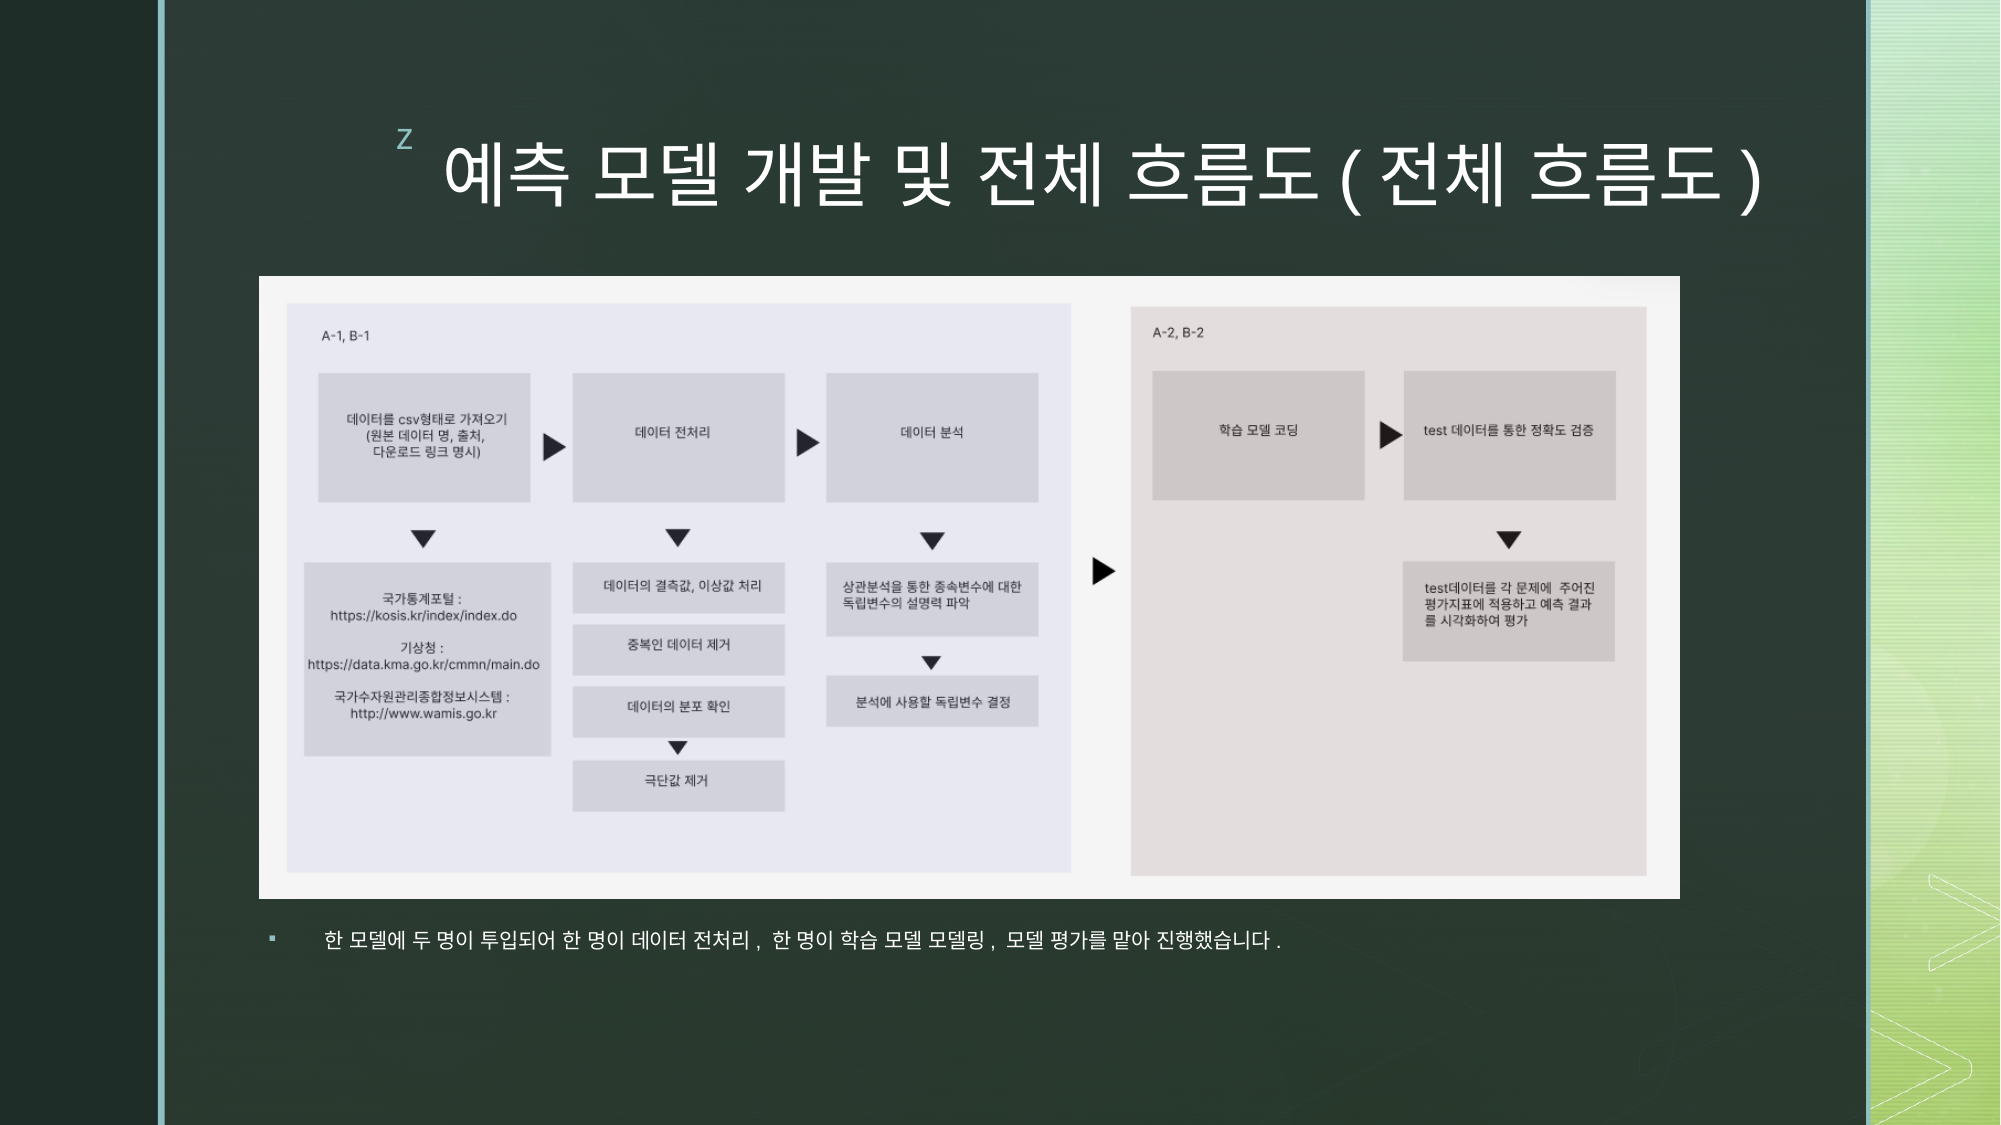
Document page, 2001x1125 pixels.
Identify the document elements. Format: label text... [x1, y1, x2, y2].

list 한 모델에 두 명이 투입되어 한 명이 데이터 전처리, 한 명이 학습 모델 모델링, 모델 평가를 맡아 진행했습니다. [253, 915, 1680, 1024]
title 예측 모델 개발 및 전체 흐름도(전체 흐름도) [382, 132, 1780, 310]
picture [259, 276, 1680, 899]
picture [1871, 0, 2001, 1125]
